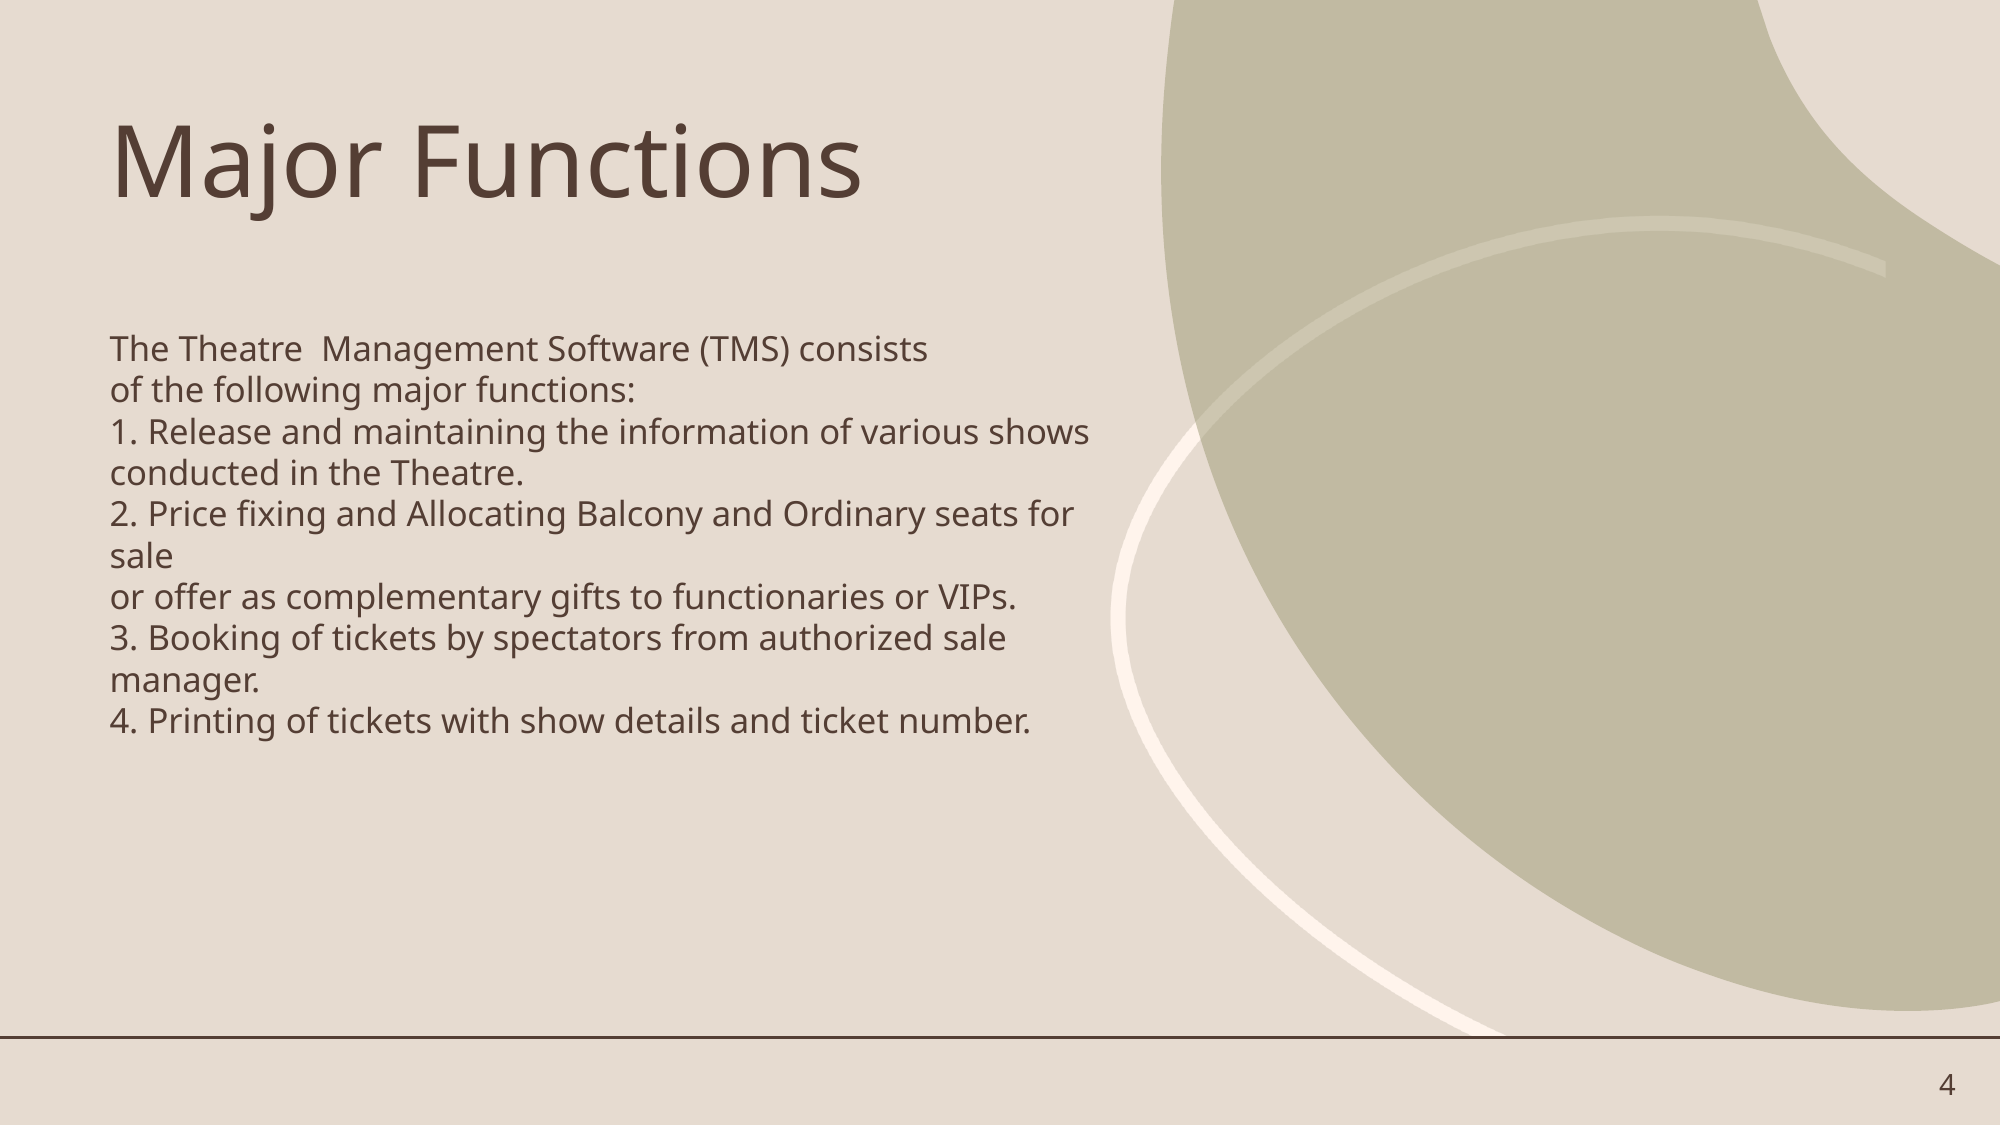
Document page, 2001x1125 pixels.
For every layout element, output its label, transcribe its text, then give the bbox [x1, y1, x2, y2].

list The Theatre Management Software (TMS) consists of the following major functions: 1. Release and maintaining the information of various shows conducted in the Theatre. 2. Price fixing and Allocating Balcony and Ordinary seats for sale or offer as complementary gifts to functionaries or VIPs. 3. Booking of tickets by spectators from authorized sale manager. 4. Printing of tickets with show details and ticket number. [94, 319, 1109, 782]
title Major Functions [94, 115, 1162, 227]
slide_number 4 [1808, 1060, 1971, 1112]
picture [1110, 227, 1886, 1036]
